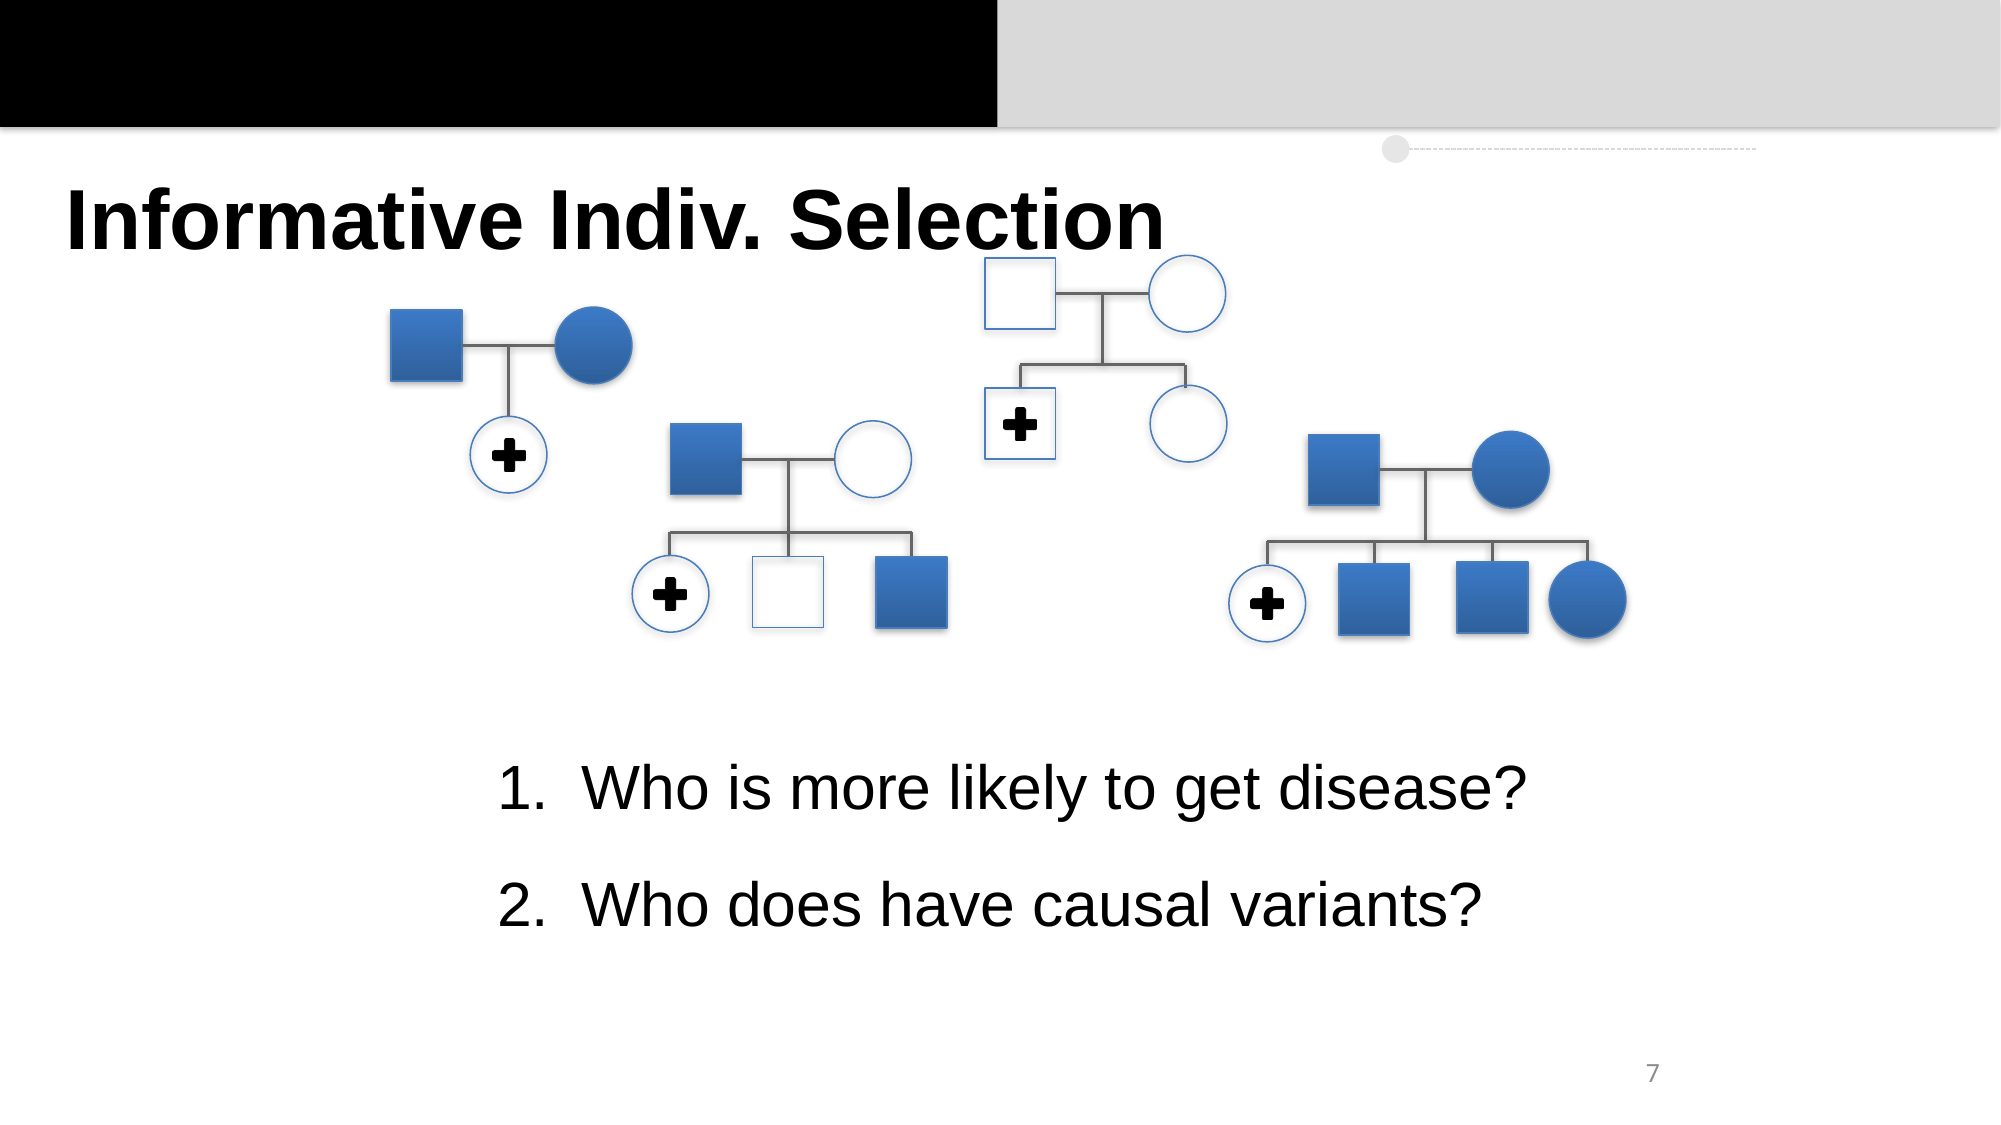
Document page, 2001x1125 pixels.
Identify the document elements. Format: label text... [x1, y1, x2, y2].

slide_number 7 [1325, 1042, 1675, 1103]
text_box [1383, 136, 1757, 162]
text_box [390, 255, 1627, 643]
title Informative Indiv. Selection [50, 155, 1851, 274]
list Who is more likely to get disease? Who does have causal variants? [482, 739, 1675, 1053]
